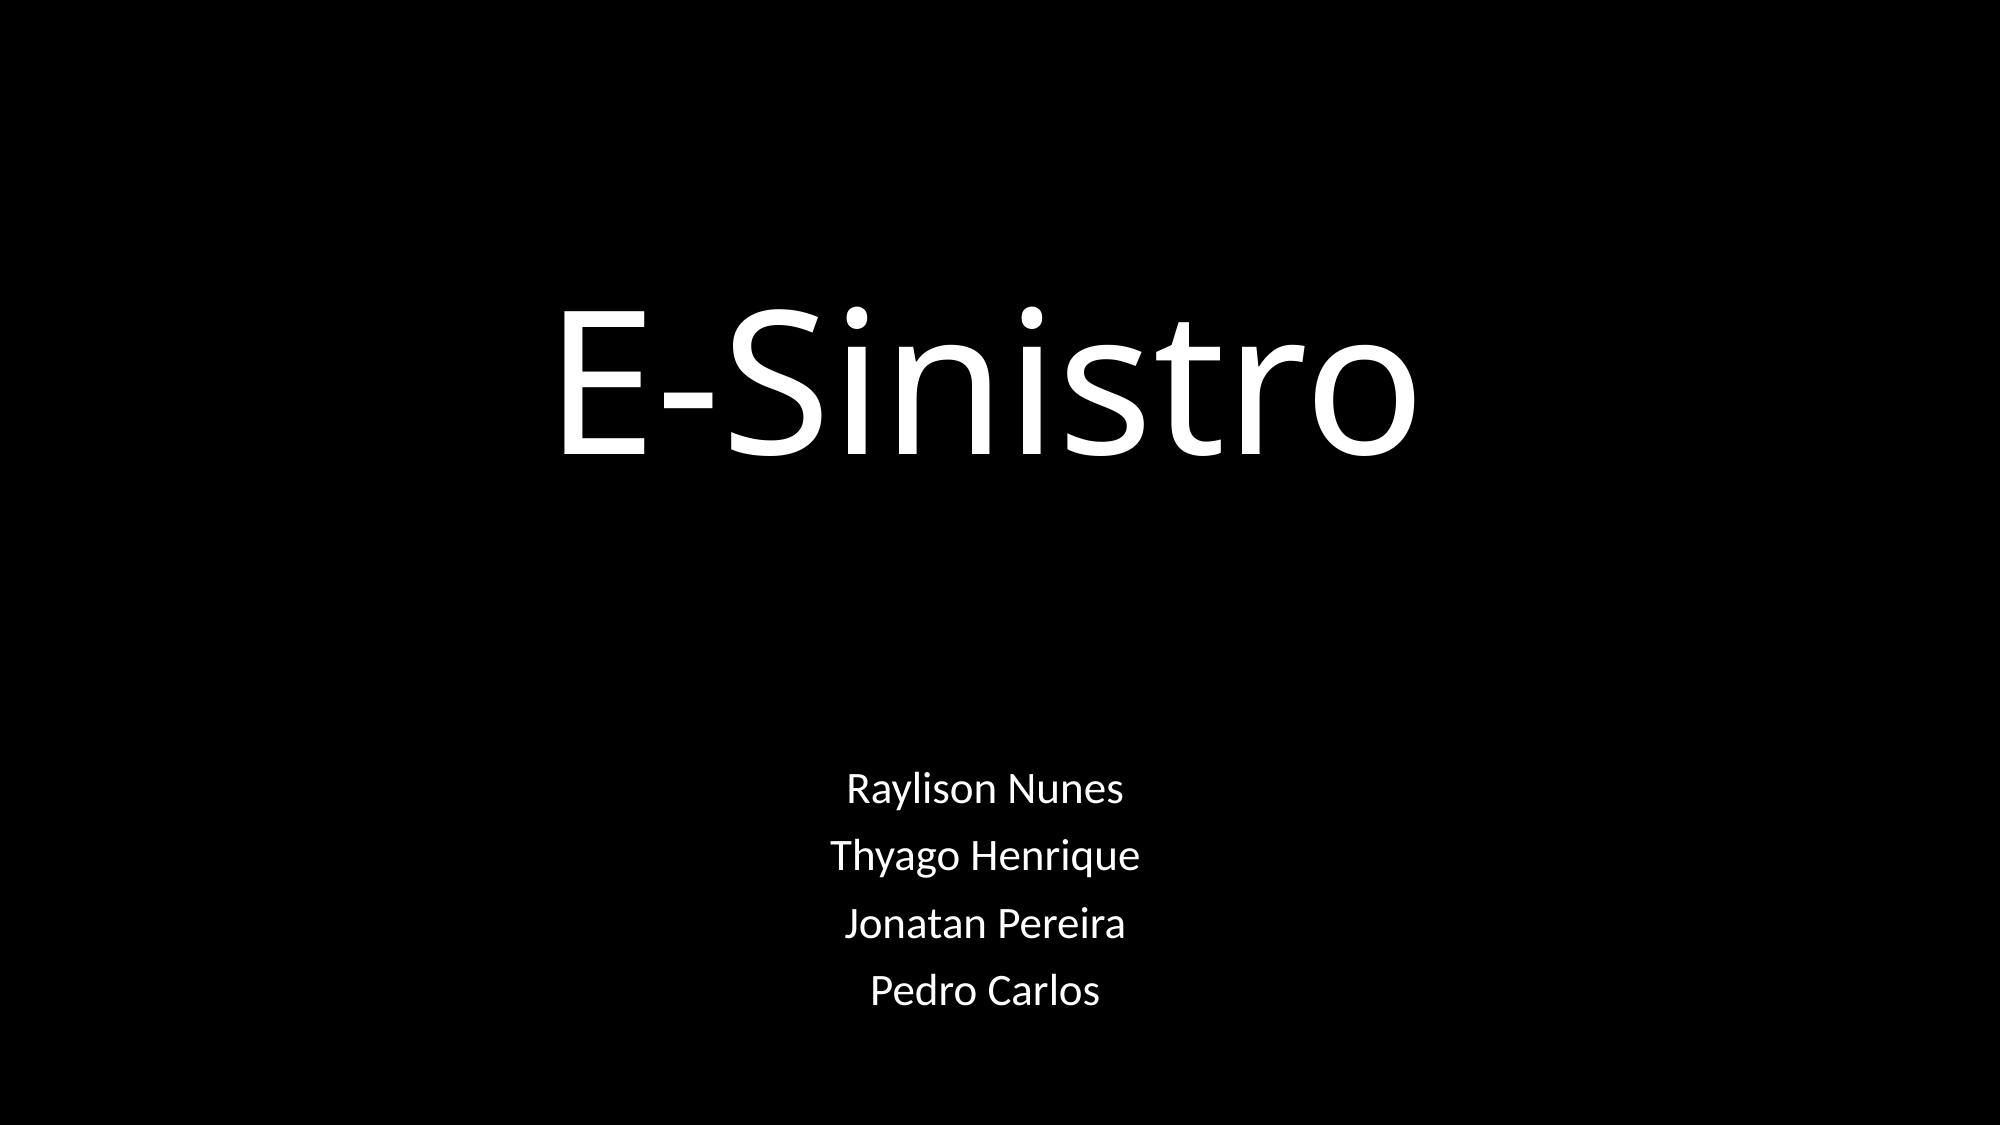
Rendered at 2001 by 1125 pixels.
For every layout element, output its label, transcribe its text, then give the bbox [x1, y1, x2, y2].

subtitle Raylison Nunes Thyago Henrique Jonatan Pereira Pedro Carlos [220, 684, 1750, 1023]
title E-Sinistro [235, 113, 1736, 505]
